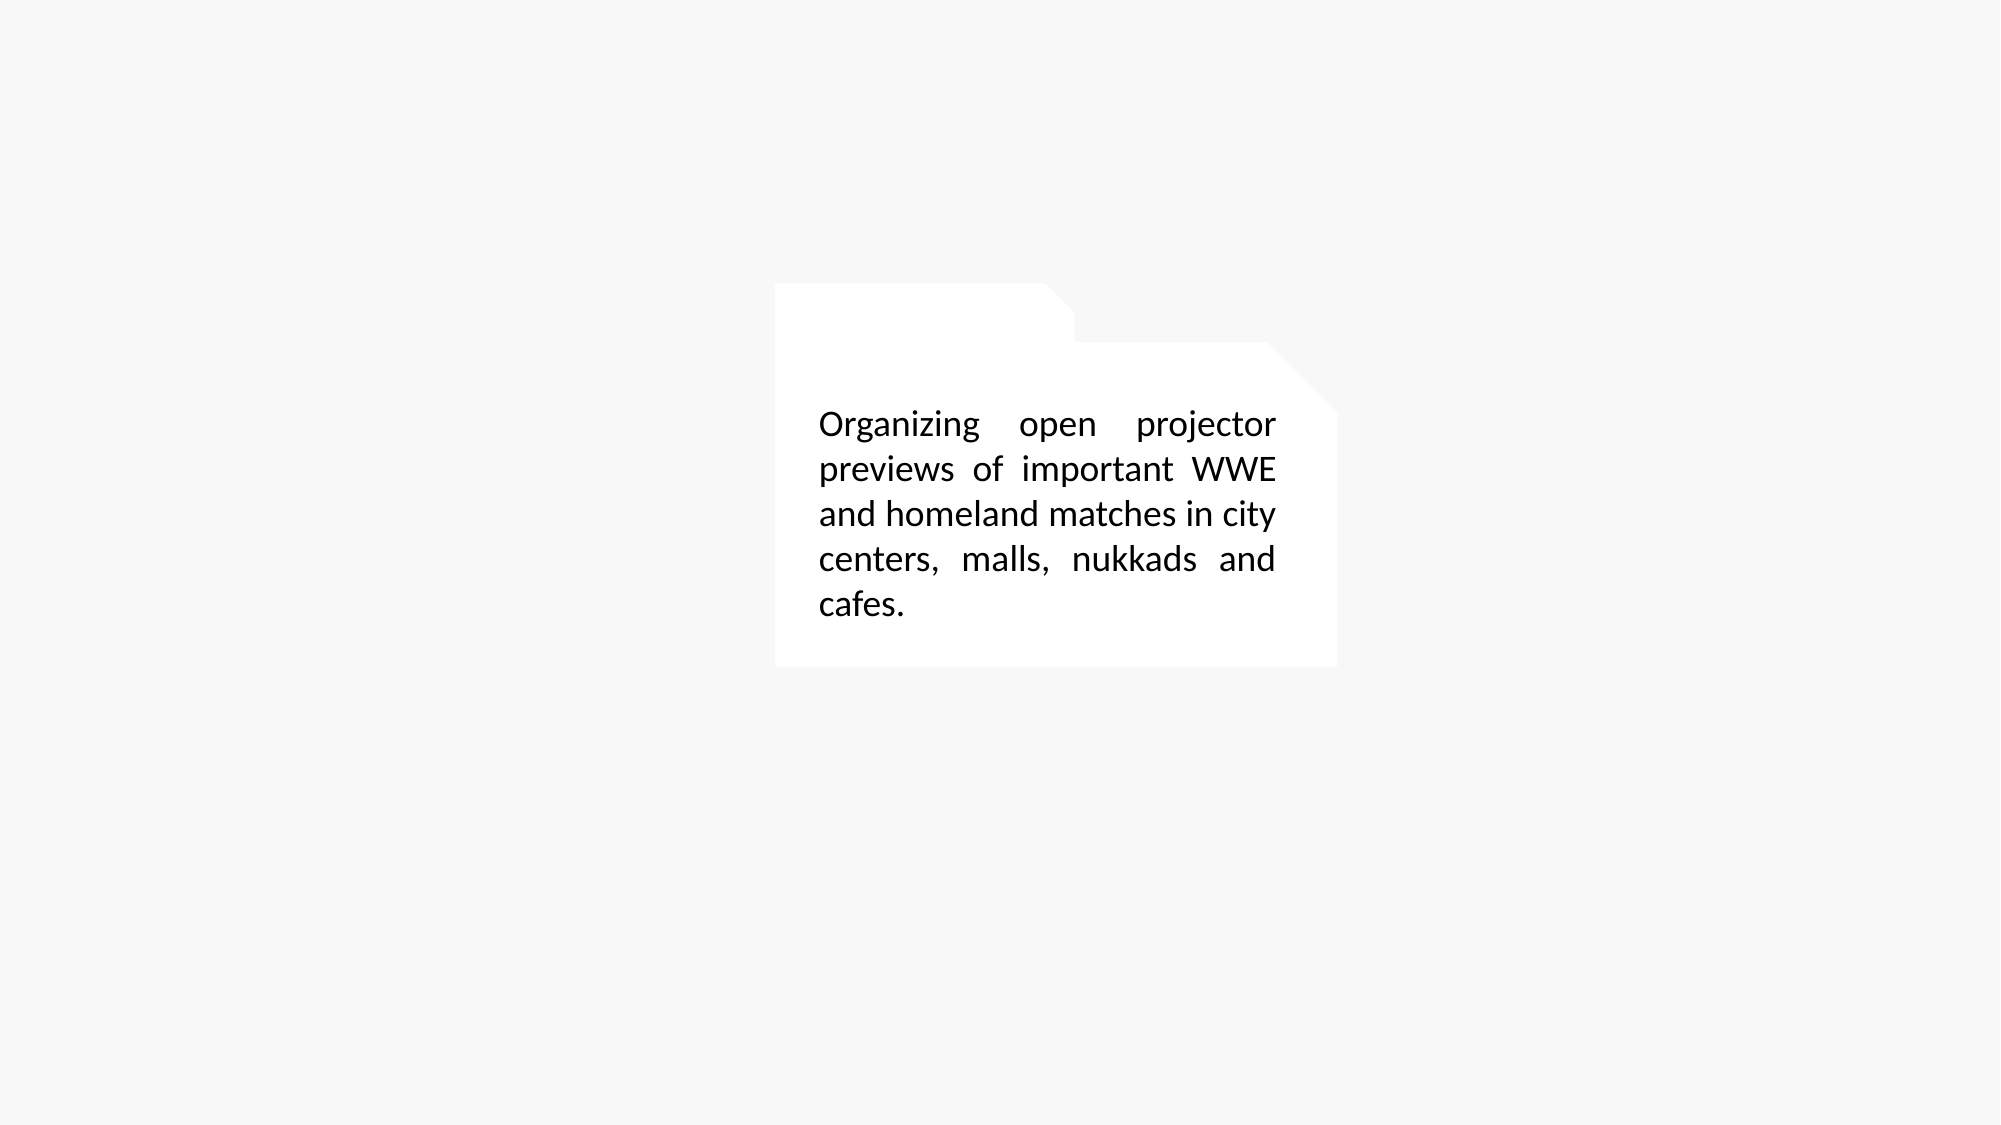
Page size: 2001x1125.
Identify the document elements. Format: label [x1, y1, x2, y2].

text_box [774, 283, 1338, 667]
